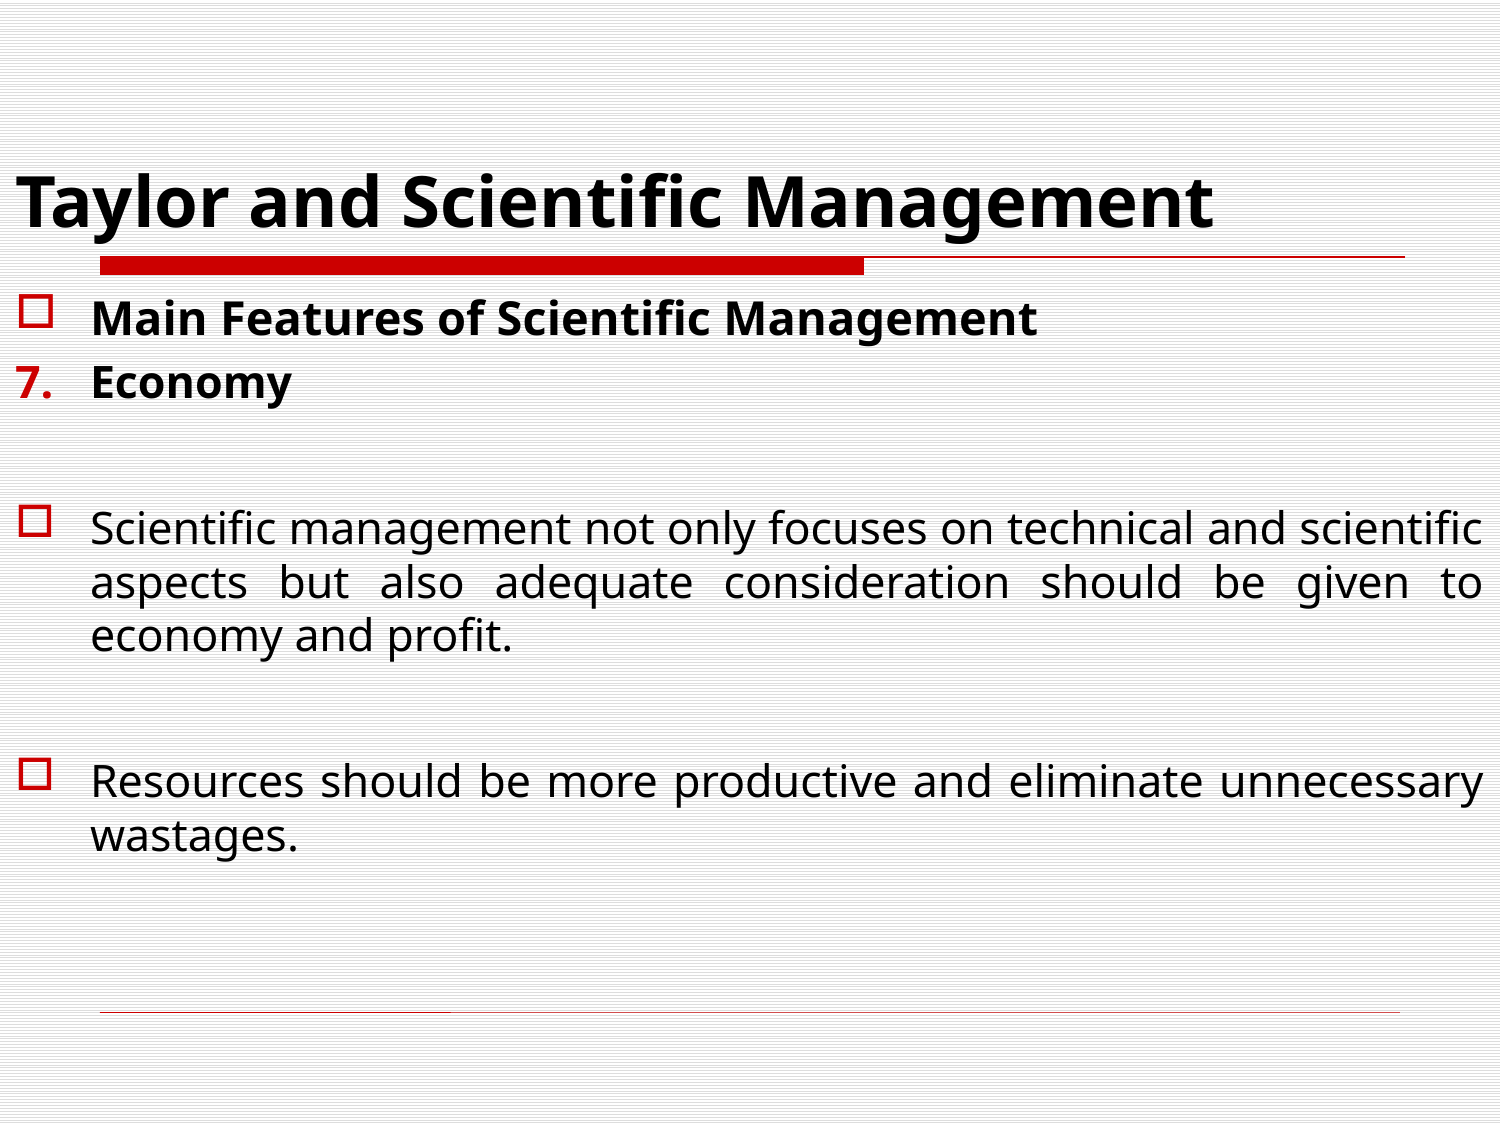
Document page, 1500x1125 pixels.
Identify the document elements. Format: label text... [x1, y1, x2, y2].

list Main Features of Scientific Management Economy Scientific management not only focuses on technical and scientific aspects but also adequate consideration should be given to economy and profit. Resources should be more productive and eliminate unnecessary wastages. [0, 281, 1500, 1114]
title Taylor and Scientific Management [0, 49, 1500, 250]
